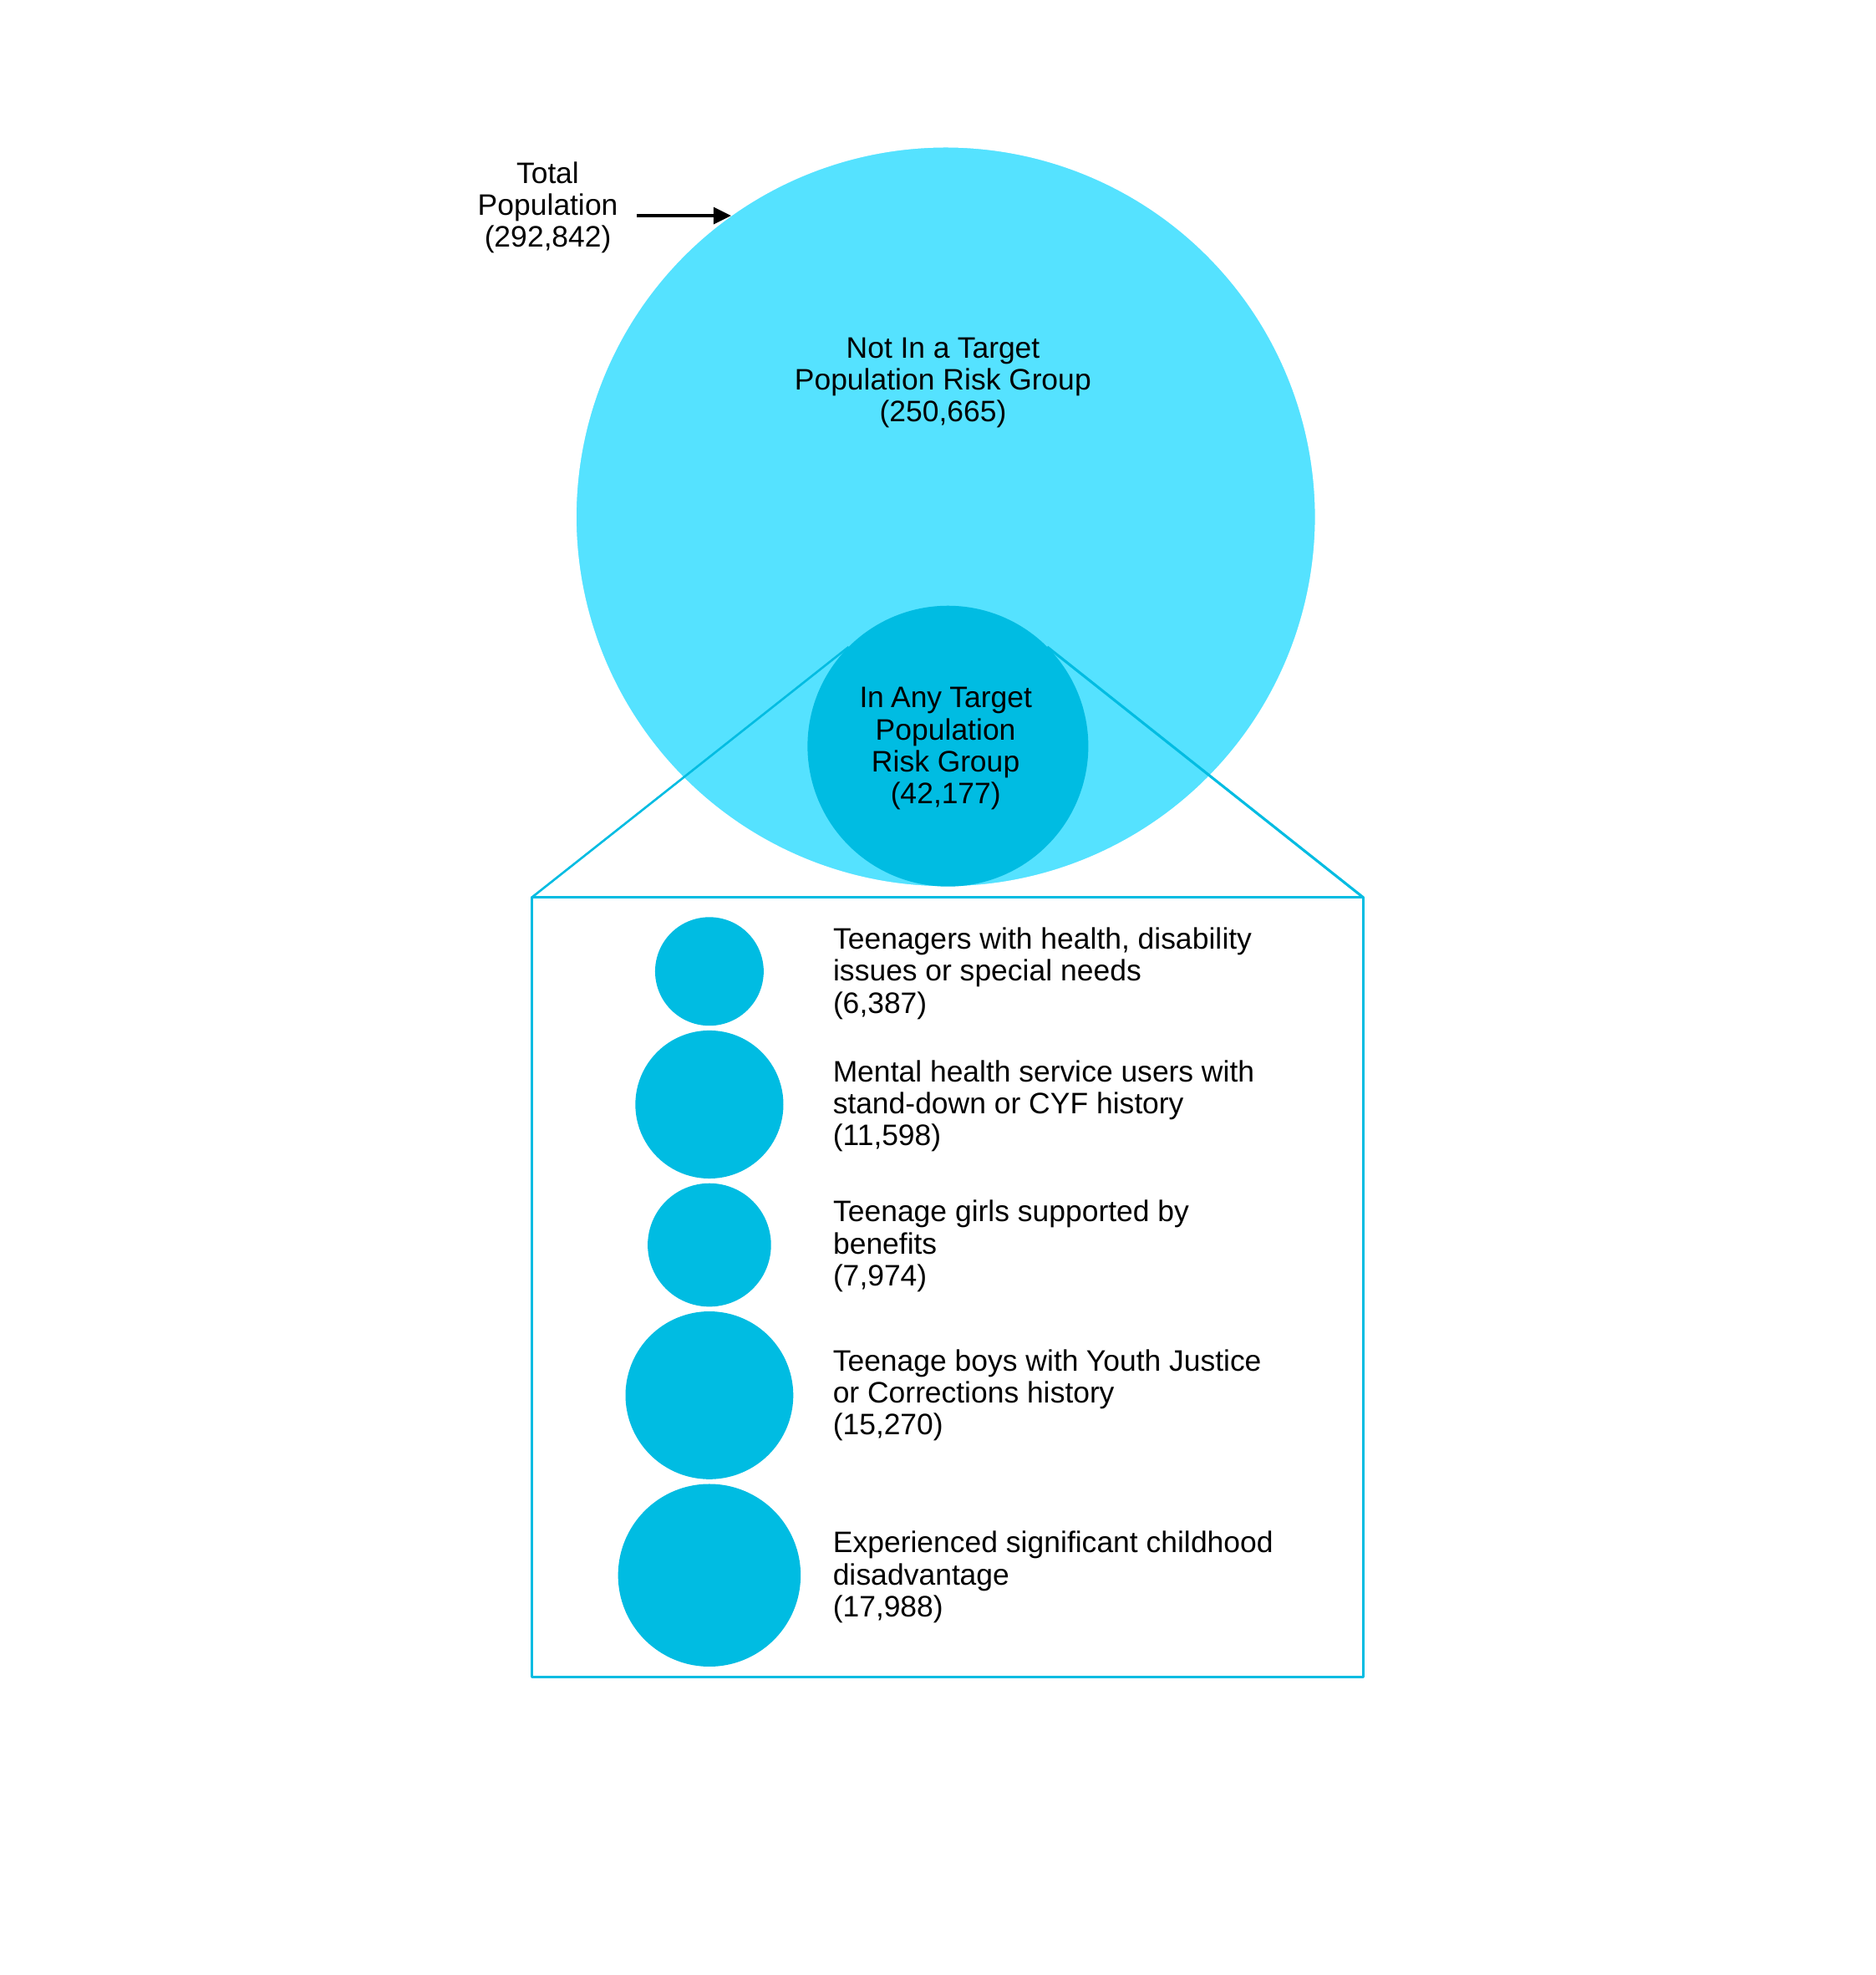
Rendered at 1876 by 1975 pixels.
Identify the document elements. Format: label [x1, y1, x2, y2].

text_box [444, 146, 1364, 1677]
